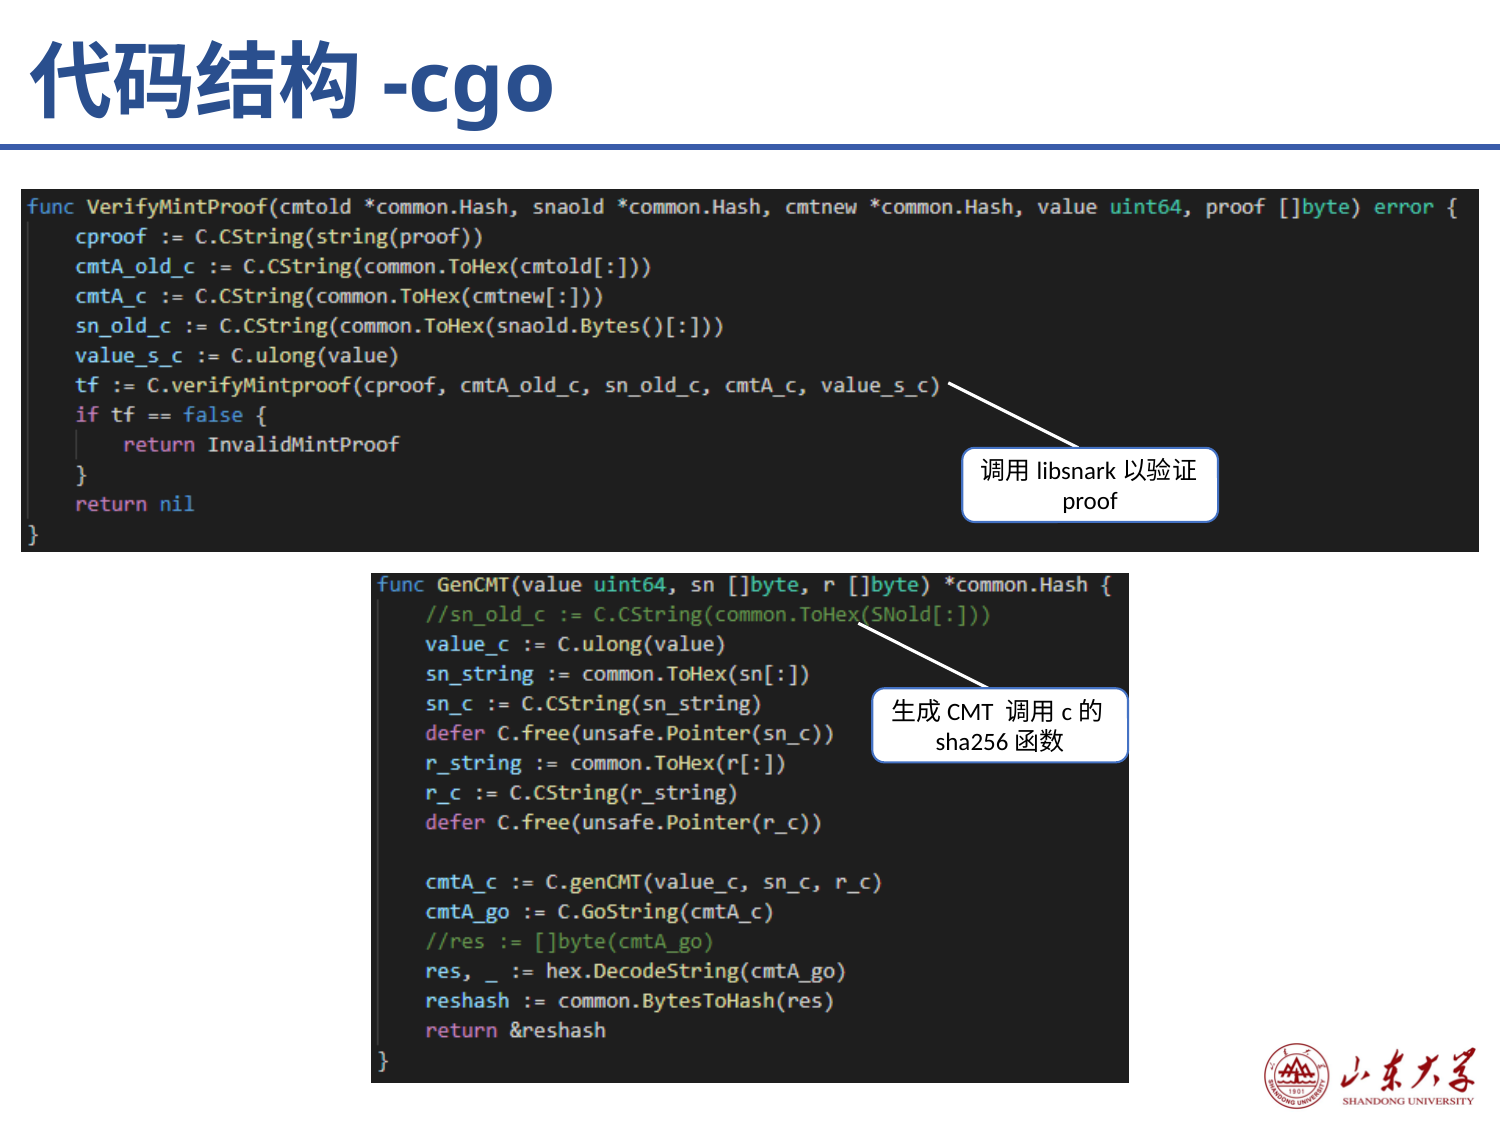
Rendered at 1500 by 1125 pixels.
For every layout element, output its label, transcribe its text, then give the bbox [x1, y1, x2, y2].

picture [20, 189, 1479, 552]
picture [371, 573, 1129, 1083]
picture [1256, 1041, 1485, 1112]
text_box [948, 382, 1079, 448]
text_box 代码结构-cgo [14, 21, 996, 136]
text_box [858, 623, 989, 689]
